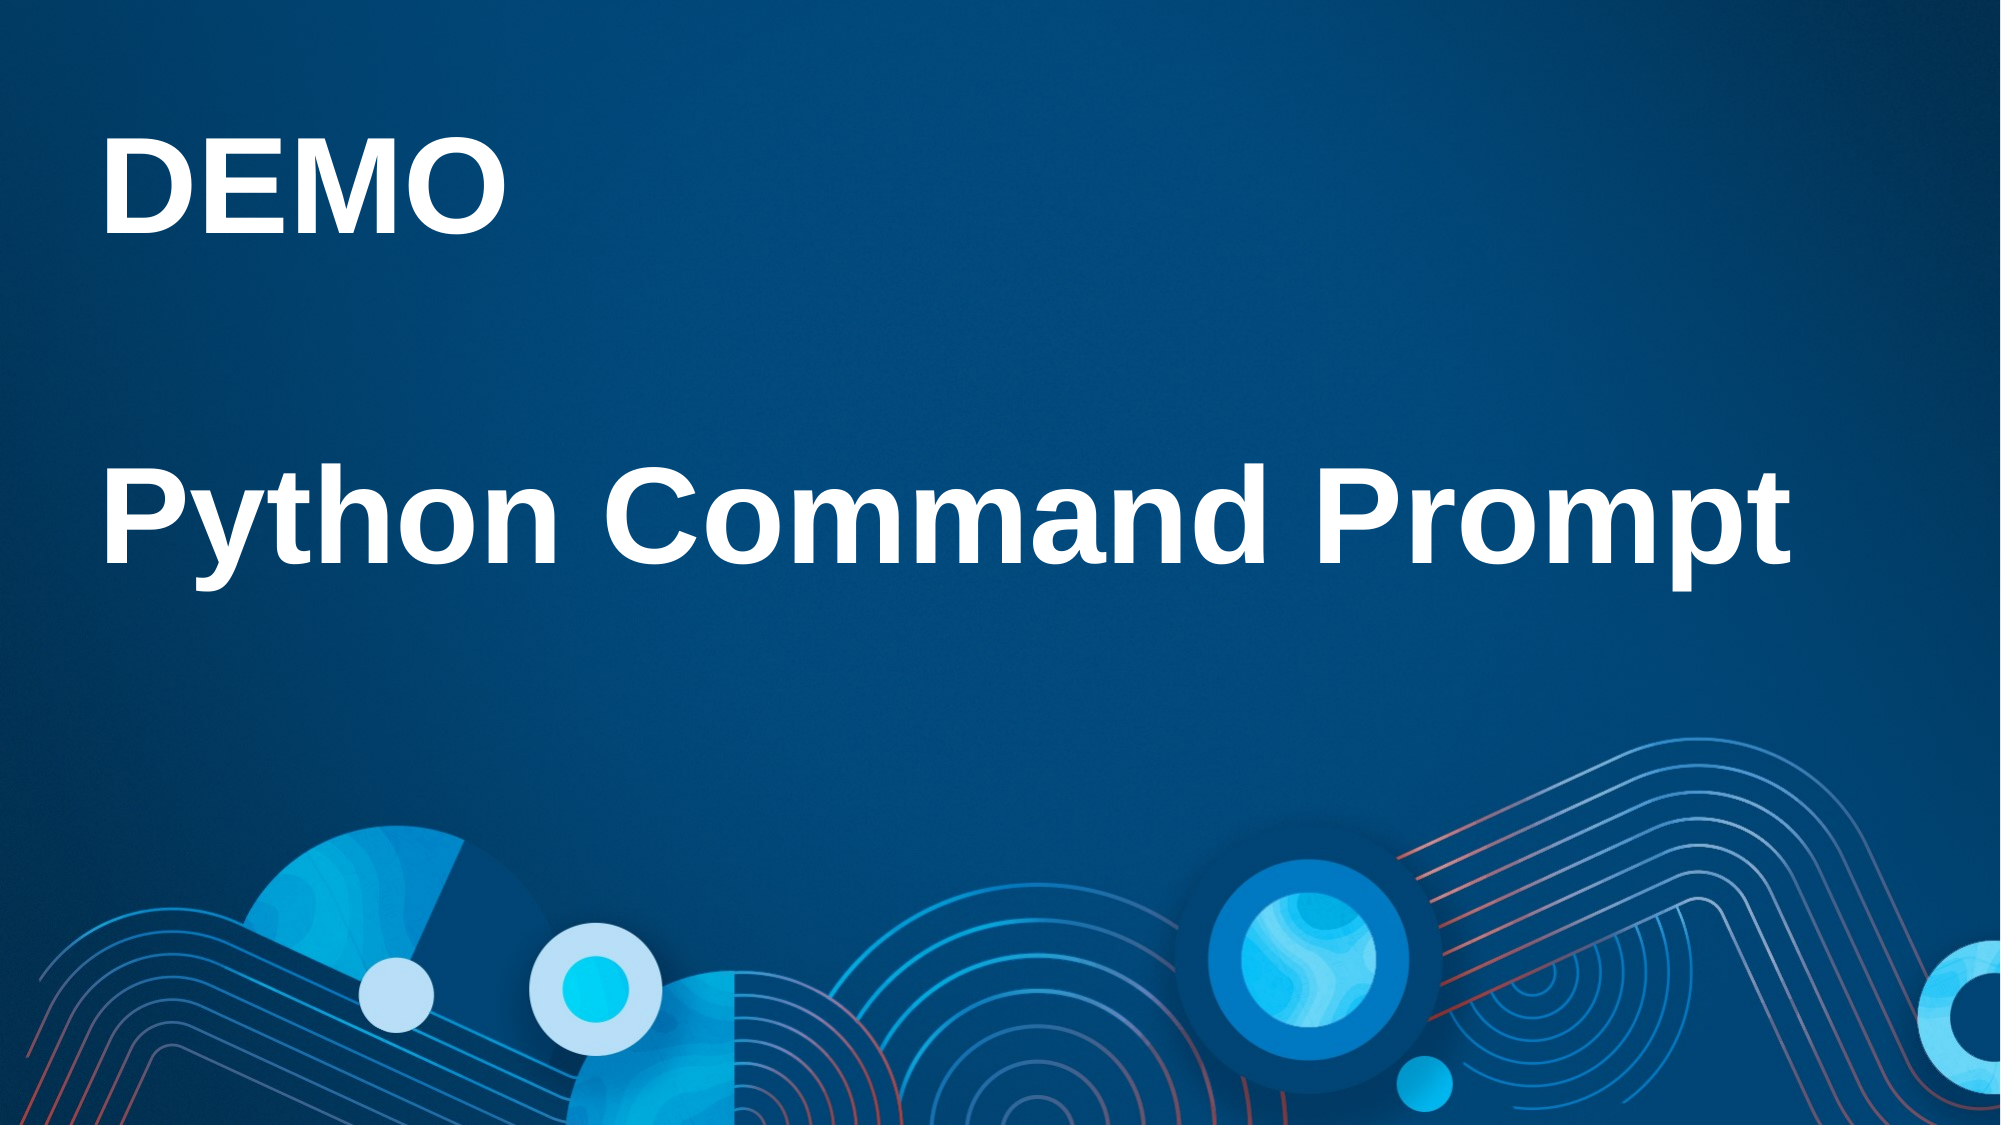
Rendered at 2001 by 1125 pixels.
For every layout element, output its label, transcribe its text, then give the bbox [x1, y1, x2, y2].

picture [0, 0, 2001, 1125]
title DEMO Python Command Prompt [98, 95, 1875, 596]
